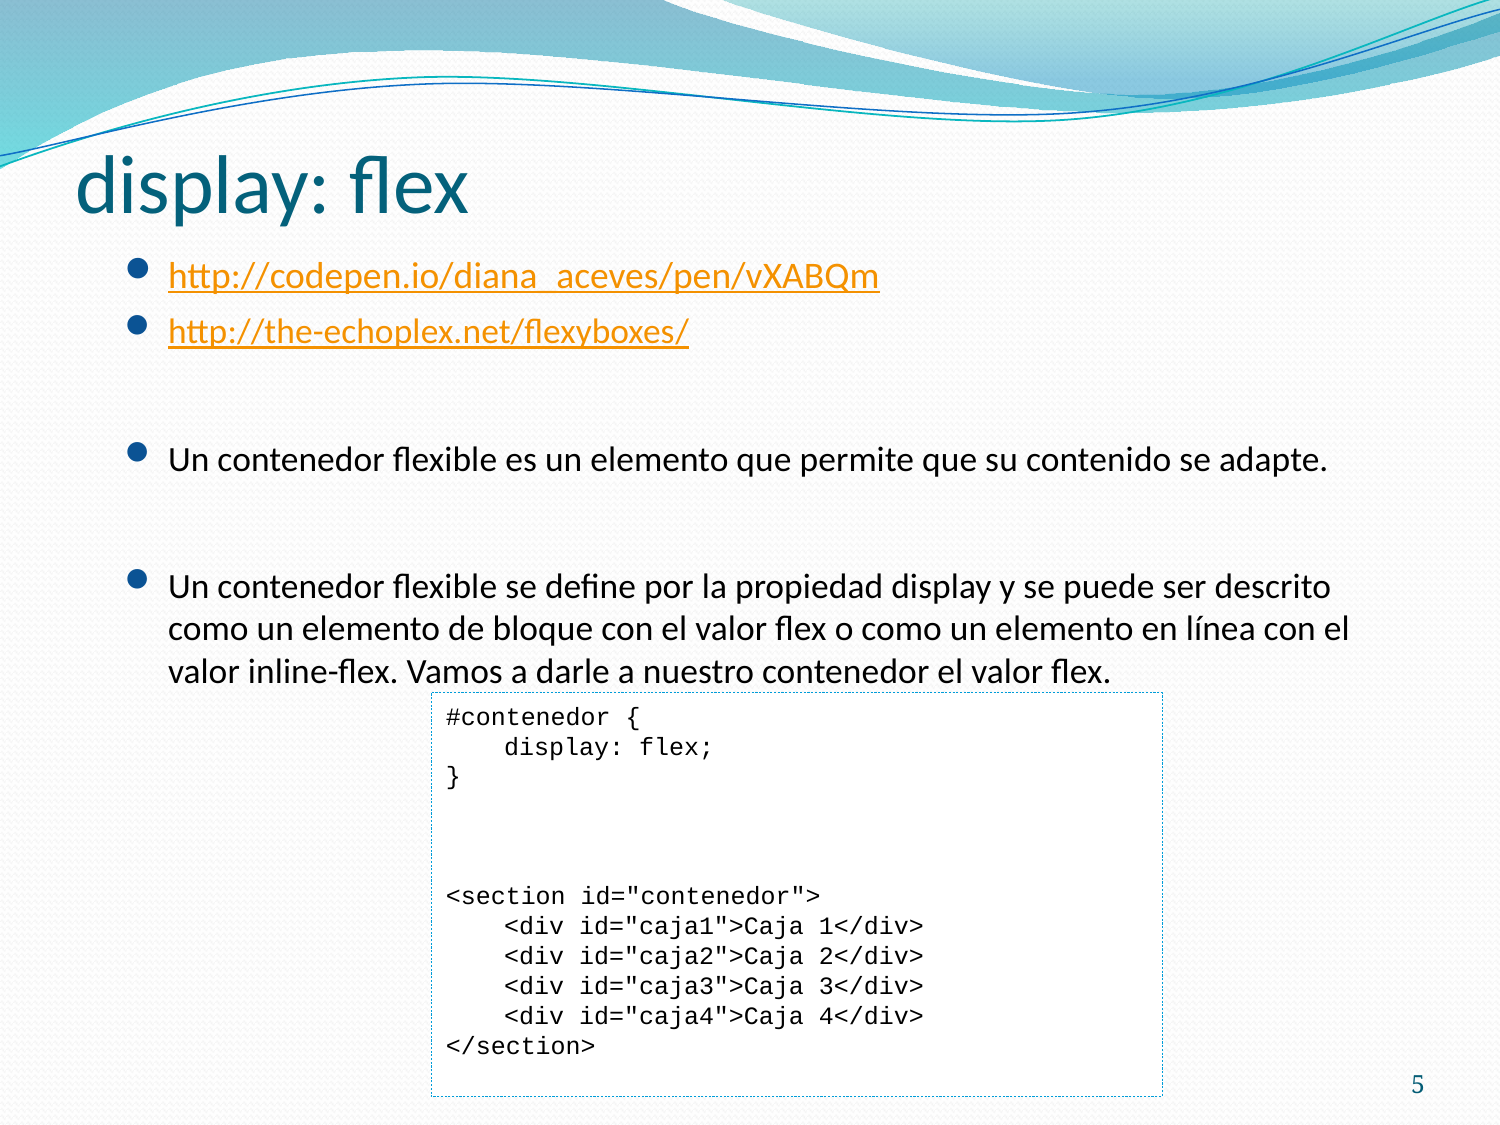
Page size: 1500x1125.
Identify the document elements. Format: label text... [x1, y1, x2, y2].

list http://codepen.io/diana_aceves/pen/vXABQm http://the-echoplex.net/flexyboxes/ Un contenedor flexible es un elemento que permite que su contenido se adapte. Un contenedor flexible se define por la propiedad display y se puede ser descrito como un elemento de bloque con el valor flex o como un elemento en línea con el valor inline-flex. Vamos a darle a nuestro contenedor el valor flex. [64, 243, 1424, 1059]
text_box #contenedor { display: flex; } <section id="contenedor"> <div id="caja1">Caja 1</div> <div id="caja2">Caja 2</div> <div id="caja3">Caja 3</div> <div id="caja4">Caja 4</div> </section> [429, 691, 1164, 1099]
title display: flex [75, 42, 1471, 231]
slide_number 5 [1299, 1042, 1425, 1103]
